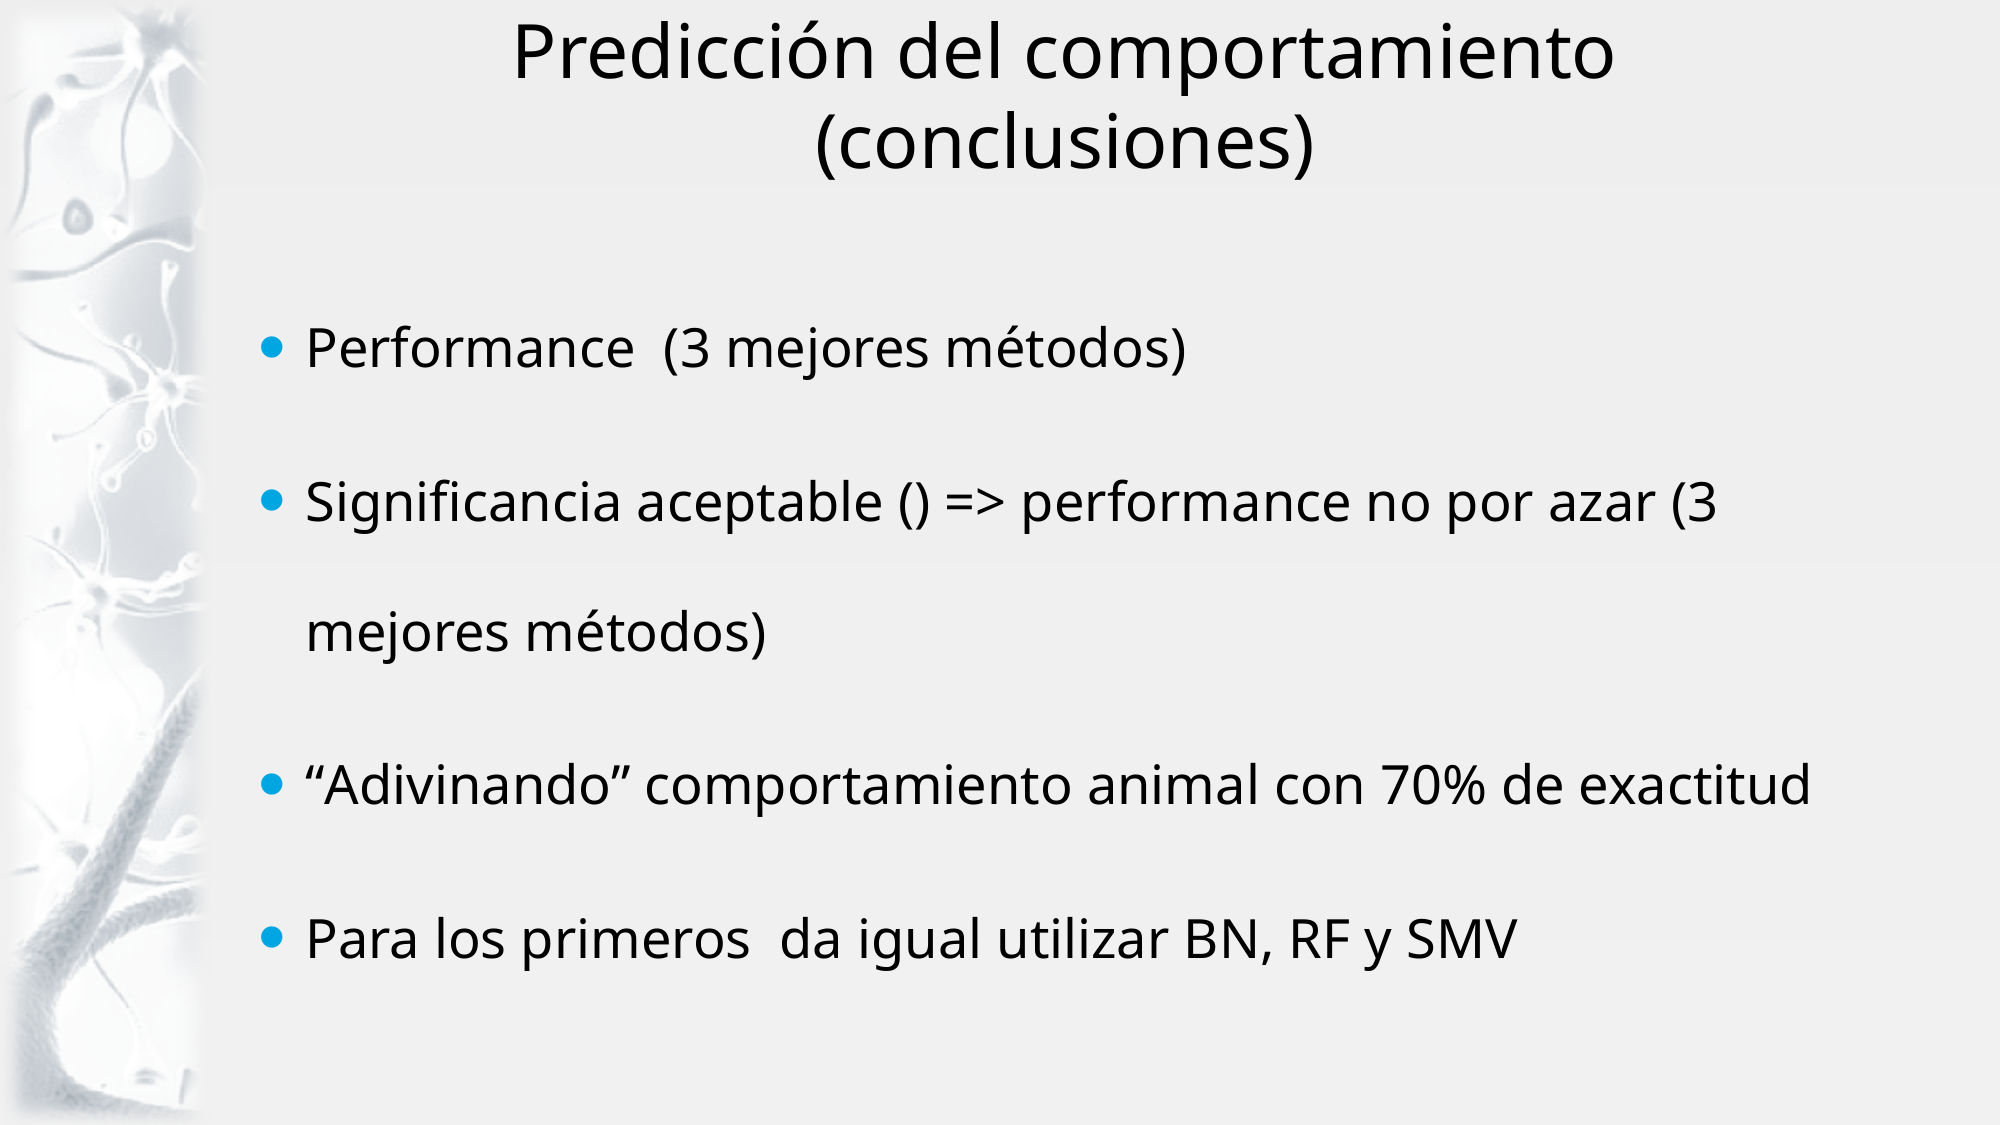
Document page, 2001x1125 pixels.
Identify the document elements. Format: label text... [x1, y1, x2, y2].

title Predicción del comportamiento (conclusiones) [243, 0, 1887, 189]
